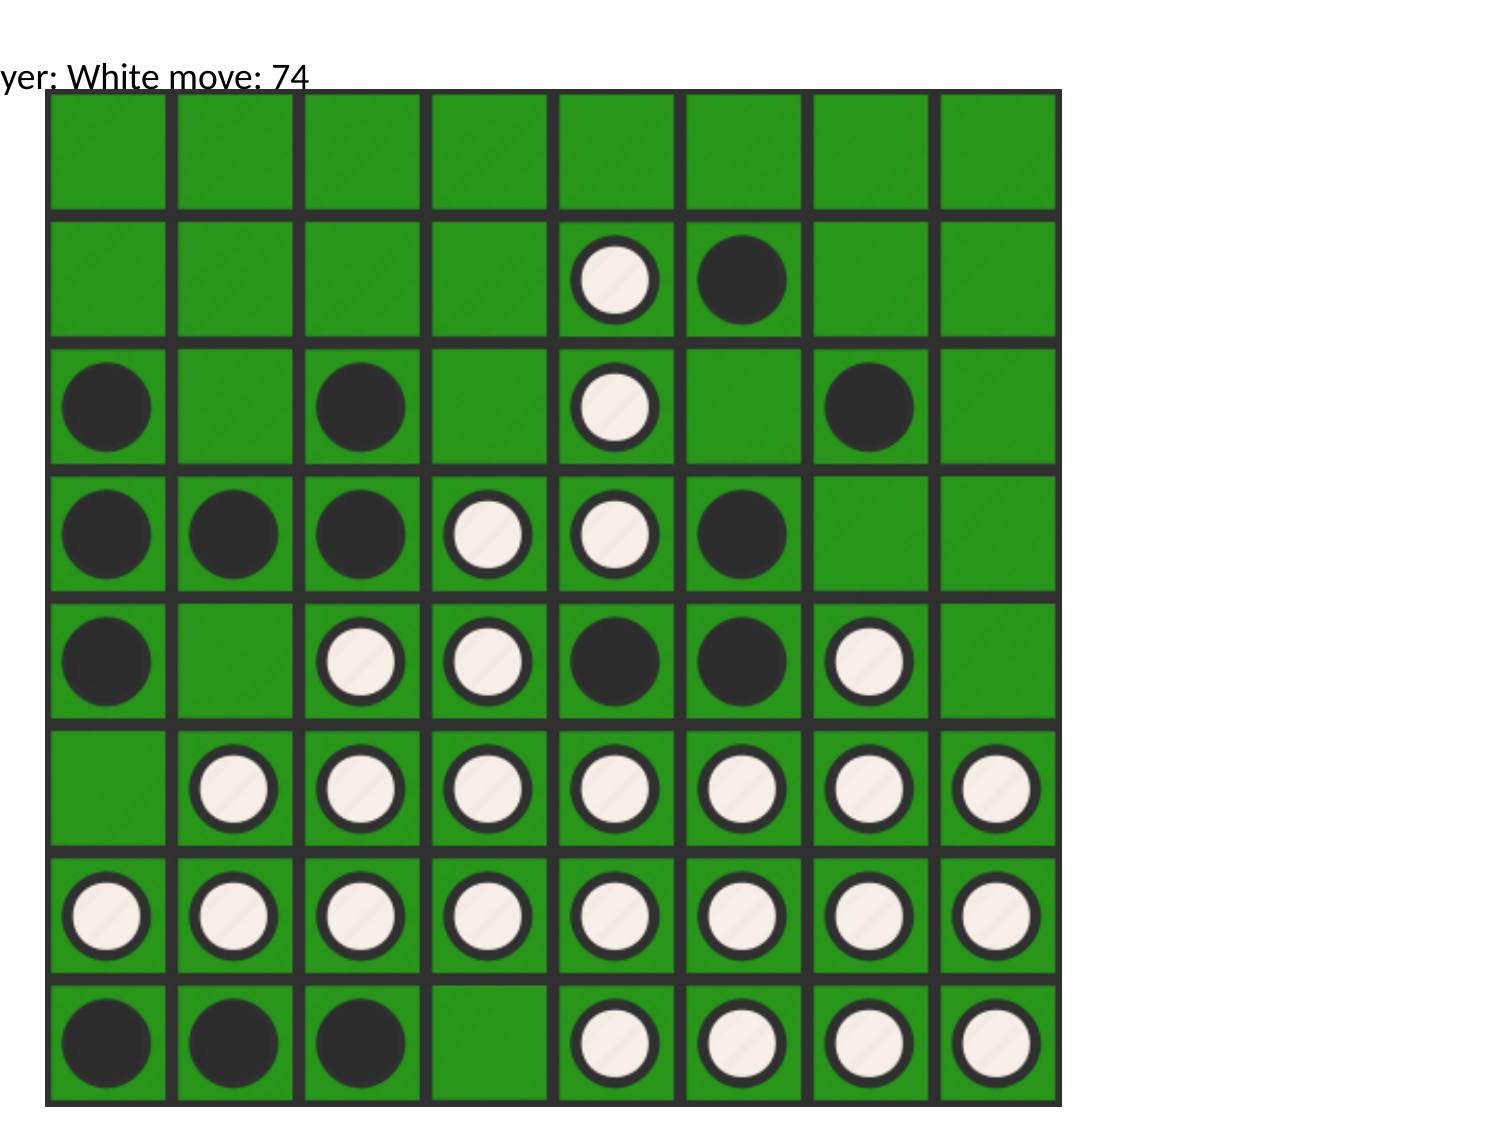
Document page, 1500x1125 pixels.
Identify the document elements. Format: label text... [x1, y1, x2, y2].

picture [44, 89, 1062, 1107]
text_box turn: 36 player: White move: 74 [0, 44, 325, 105]
